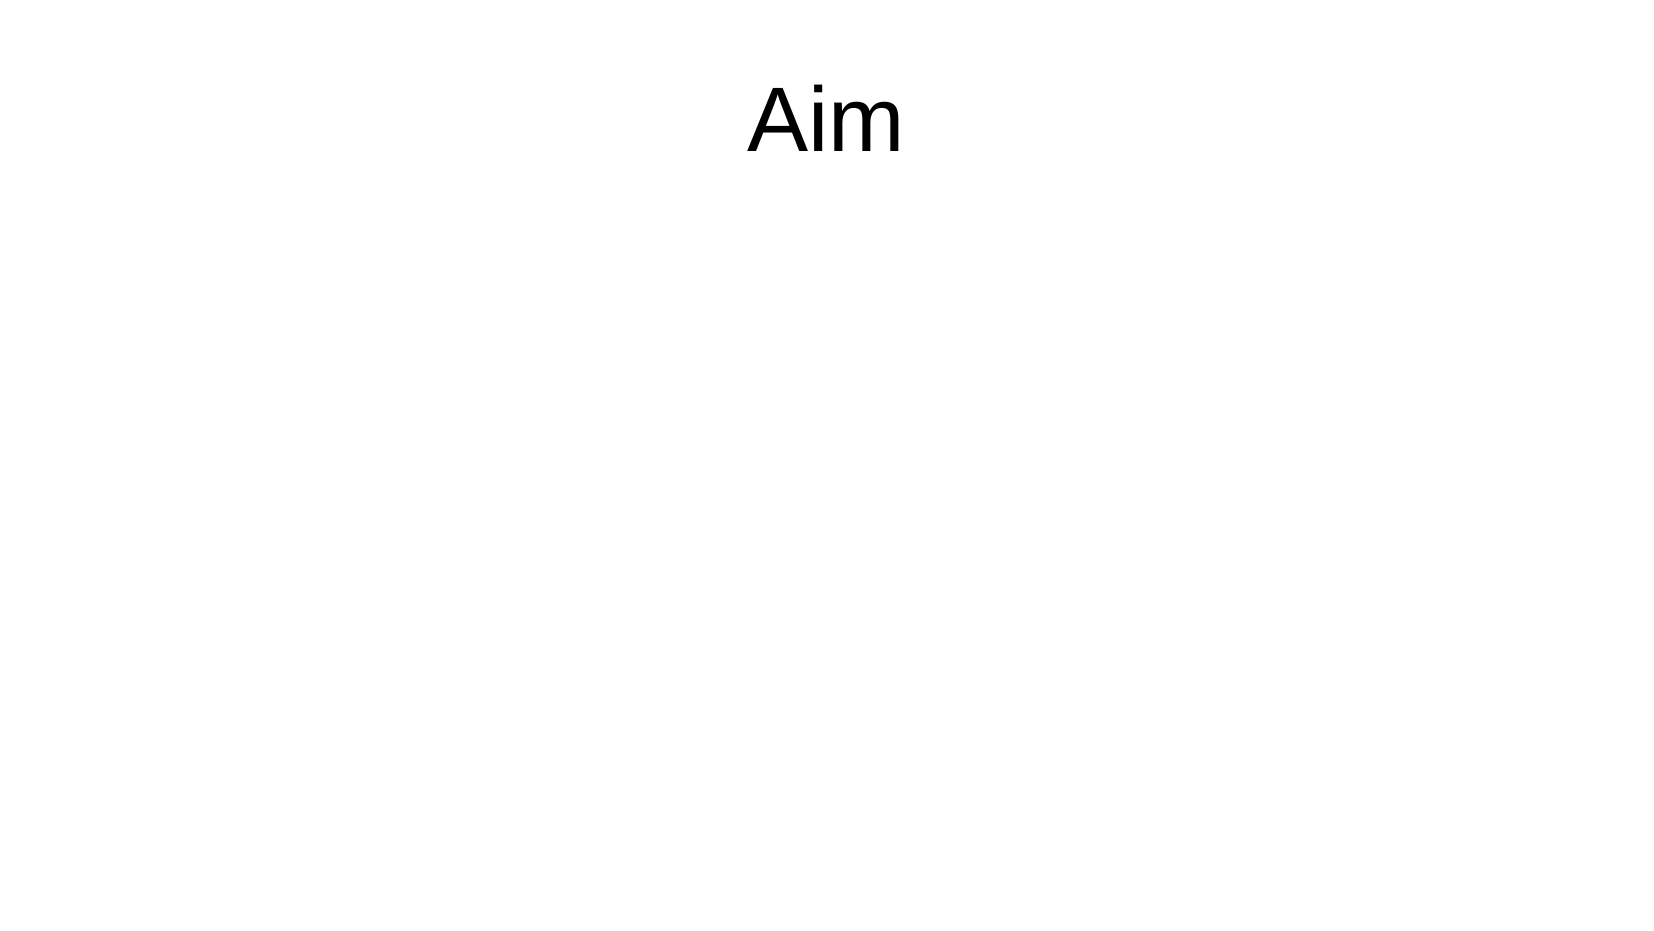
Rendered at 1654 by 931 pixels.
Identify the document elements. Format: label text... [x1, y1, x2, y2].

title Aim [82, 37, 1571, 193]
